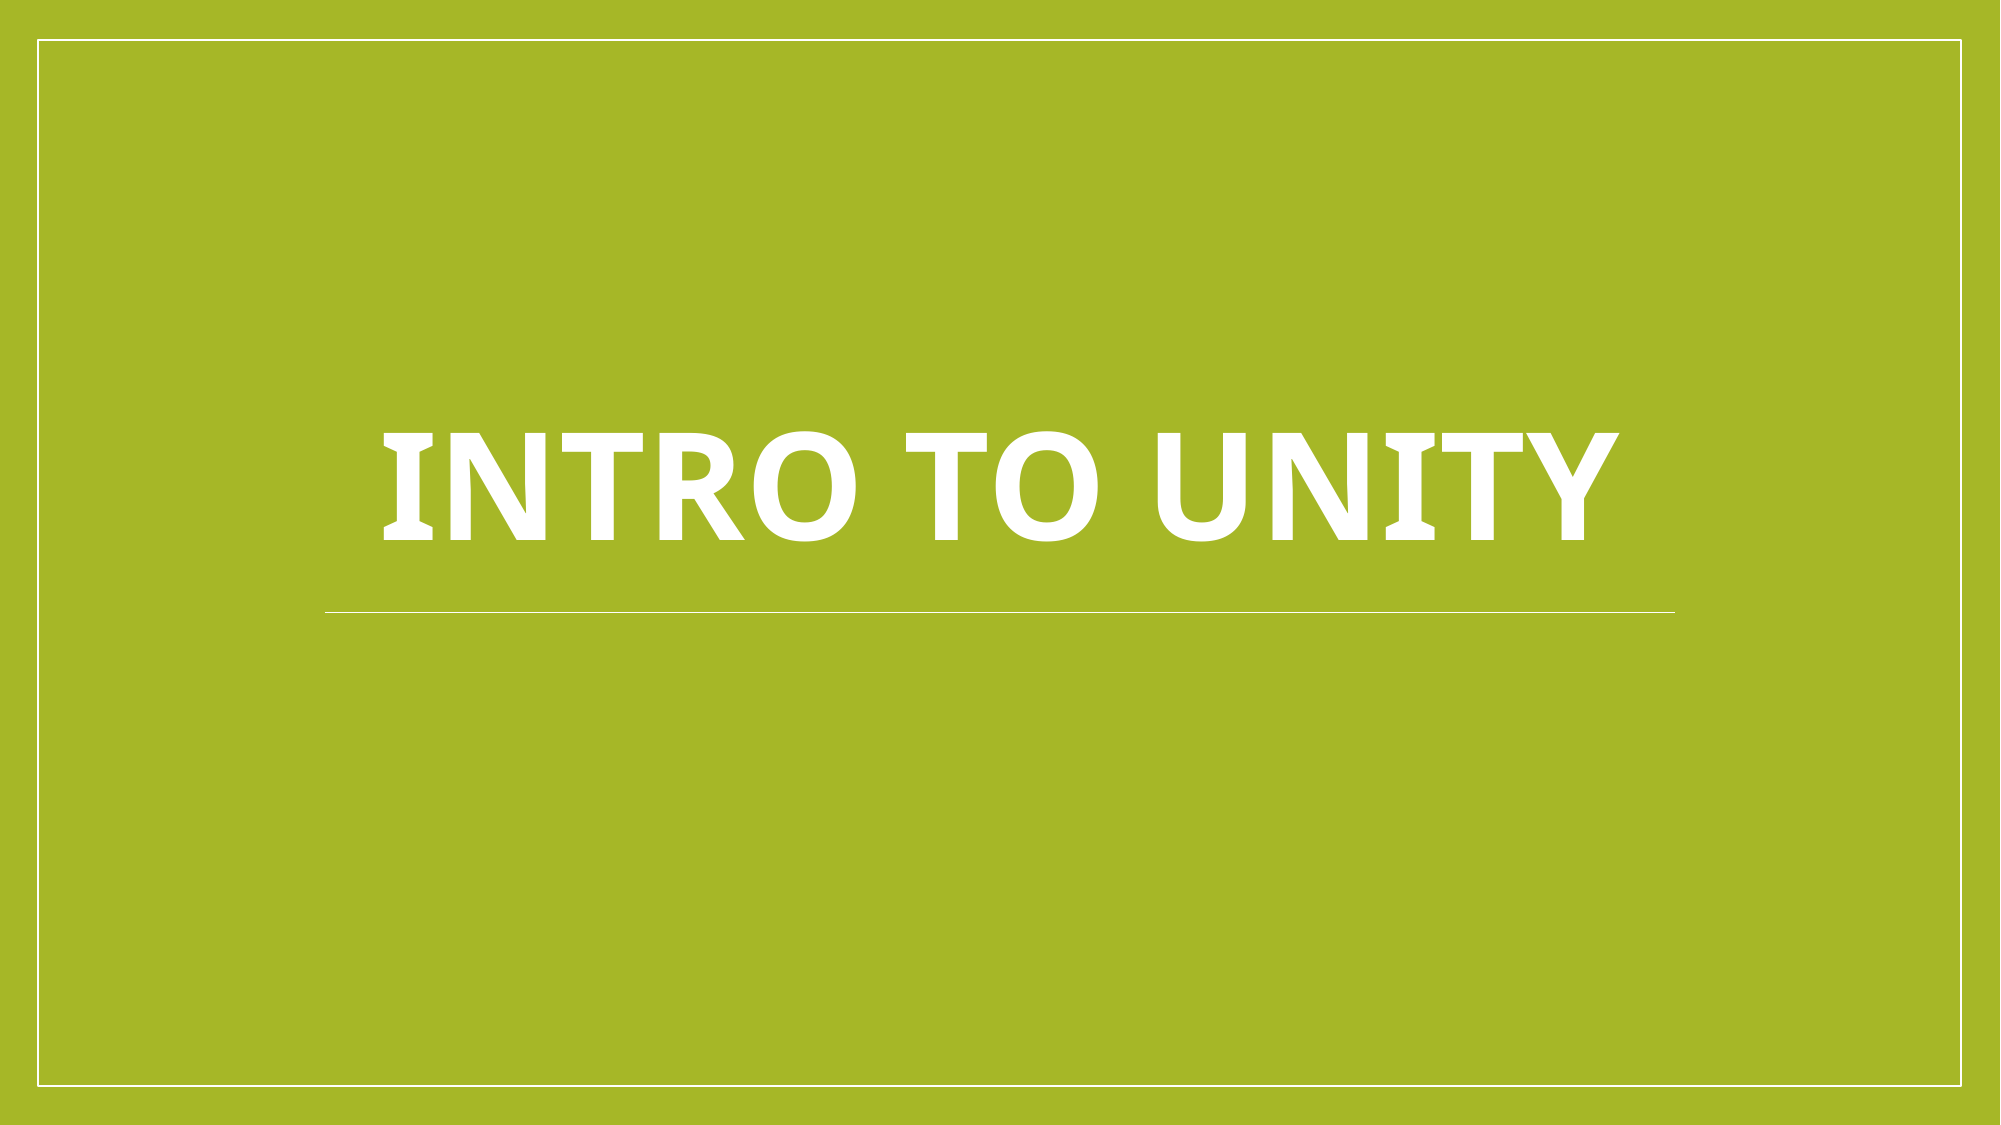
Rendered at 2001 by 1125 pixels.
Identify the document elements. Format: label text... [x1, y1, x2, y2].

title Intro To Unity [249, 186, 1750, 579]
